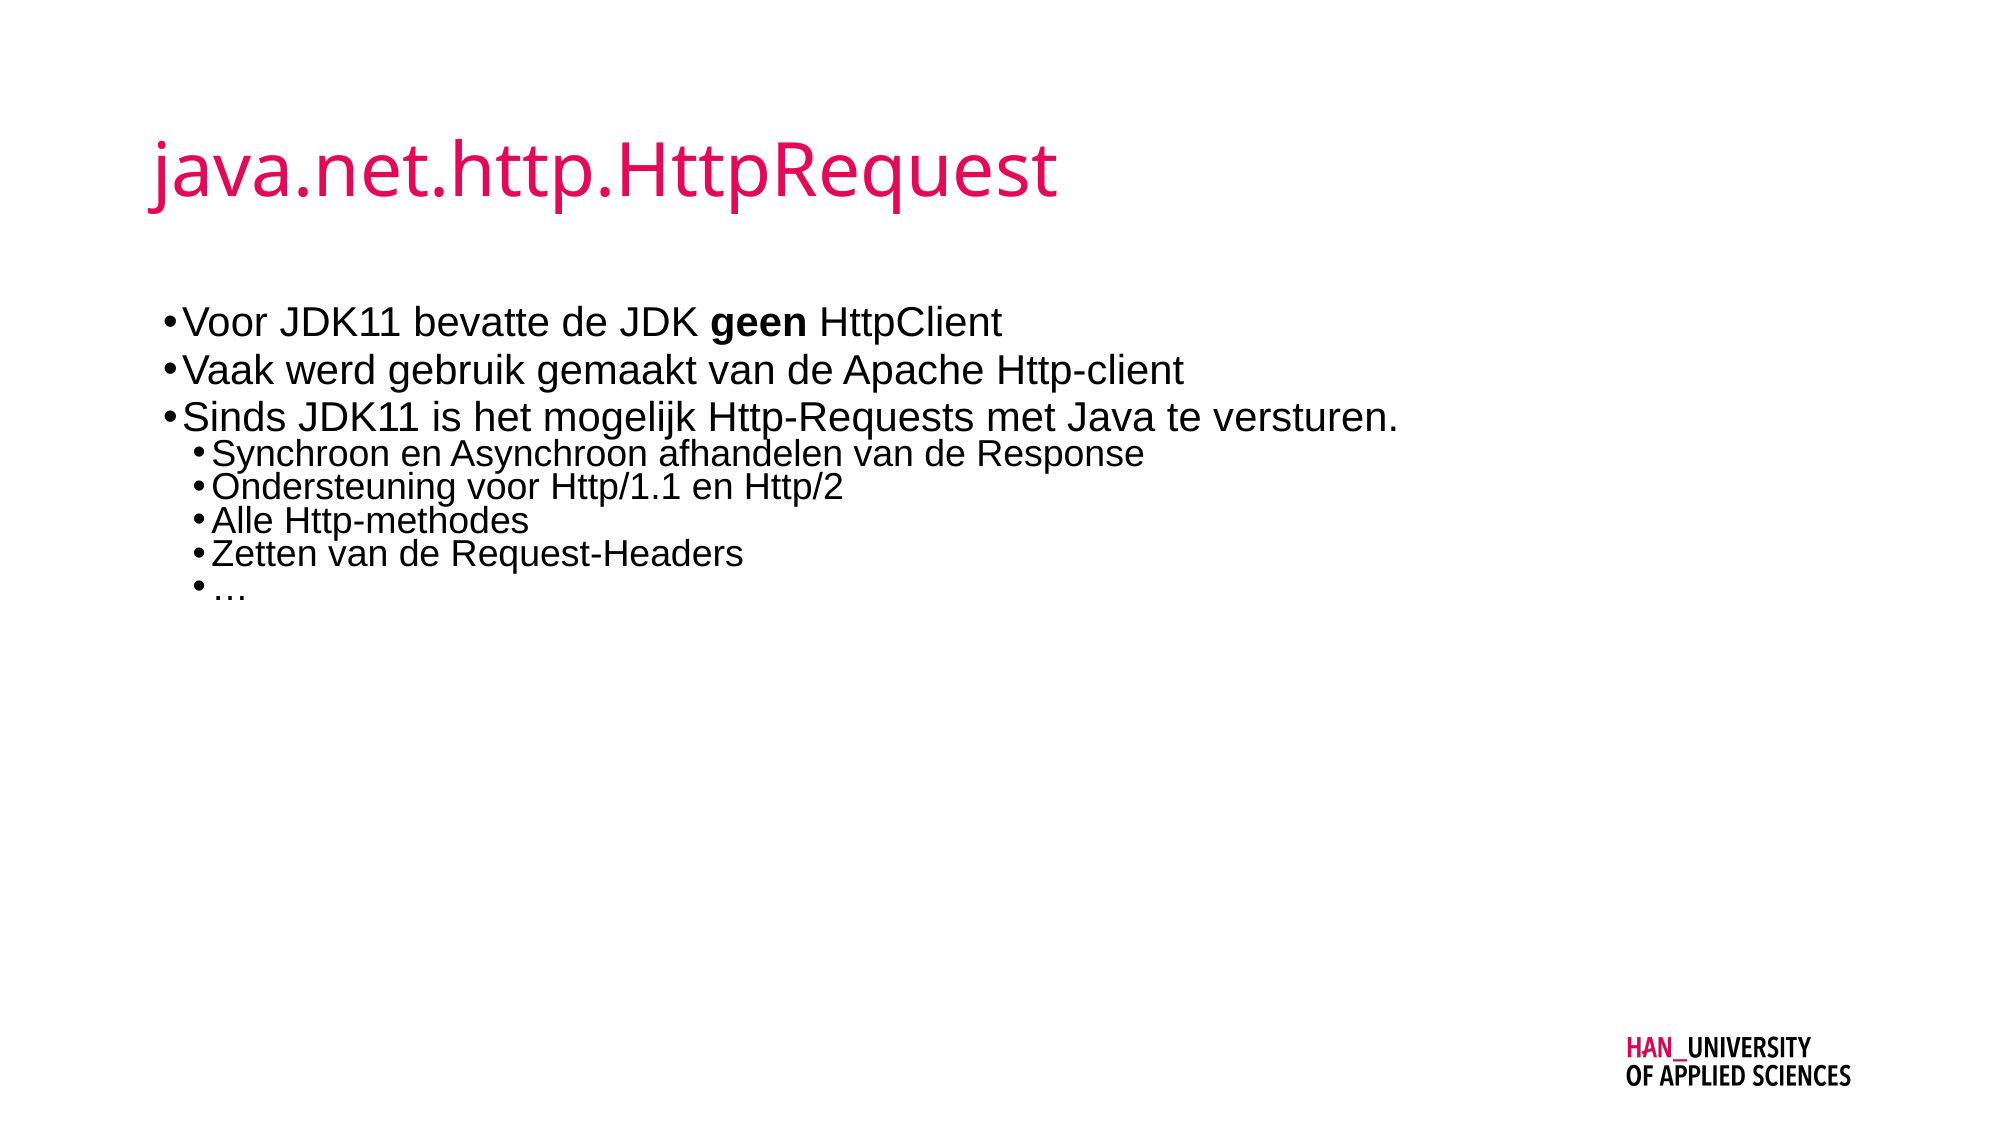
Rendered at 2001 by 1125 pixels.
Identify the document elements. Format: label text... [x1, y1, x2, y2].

title java.net.http.HttpRequest [137, 59, 1863, 278]
list Voor JDK11 bevatte de JDK geen HttpClient Vaak werd gebruik gemaakt van de Apache Http-client Sinds JDK11 is het mogelijk Http-Requests met Java te versturen. Synchroon en Asynchroon afhandelen van de Response Ondersteuning voor Http/1.1 en Http/2 Alle Http-methodes Zetten van de Request-Headers … [137, 299, 1863, 1014]
picture [1620, 1016, 1877, 1125]
